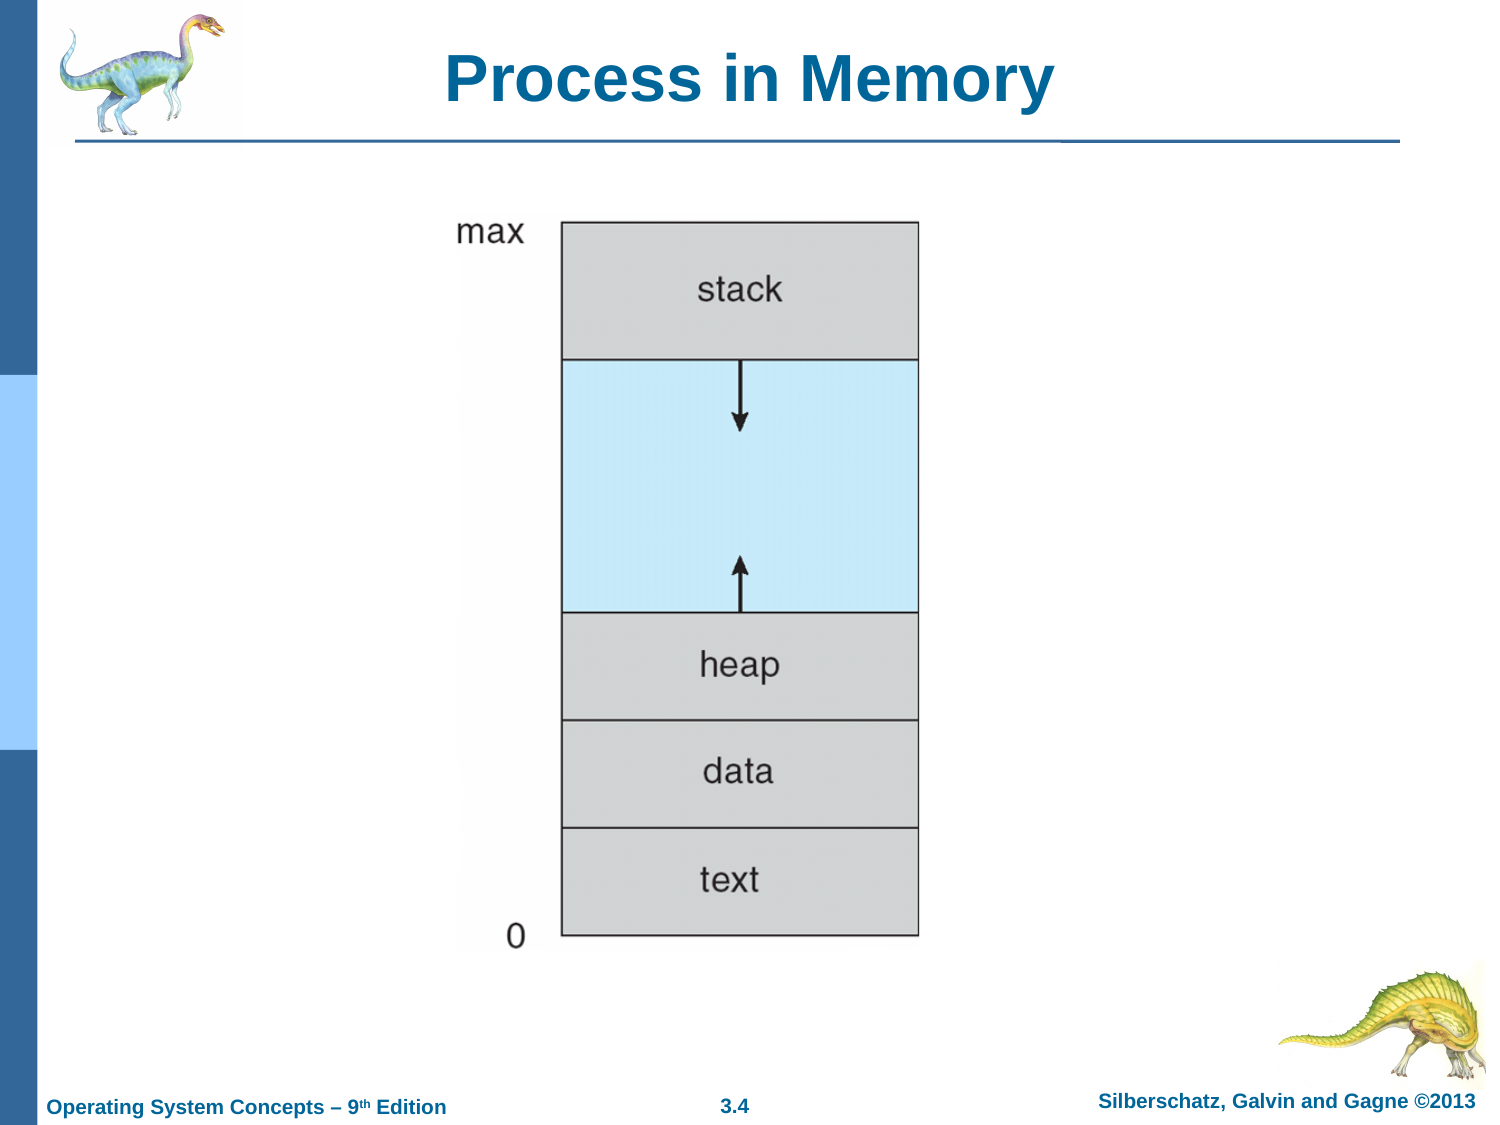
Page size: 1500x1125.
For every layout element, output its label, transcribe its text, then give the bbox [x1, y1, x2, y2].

picture [1275, 959, 1486, 1090]
picture [449, 205, 928, 961]
title Process in Memory [75, 27, 1425, 122]
picture [46, 0, 243, 149]
